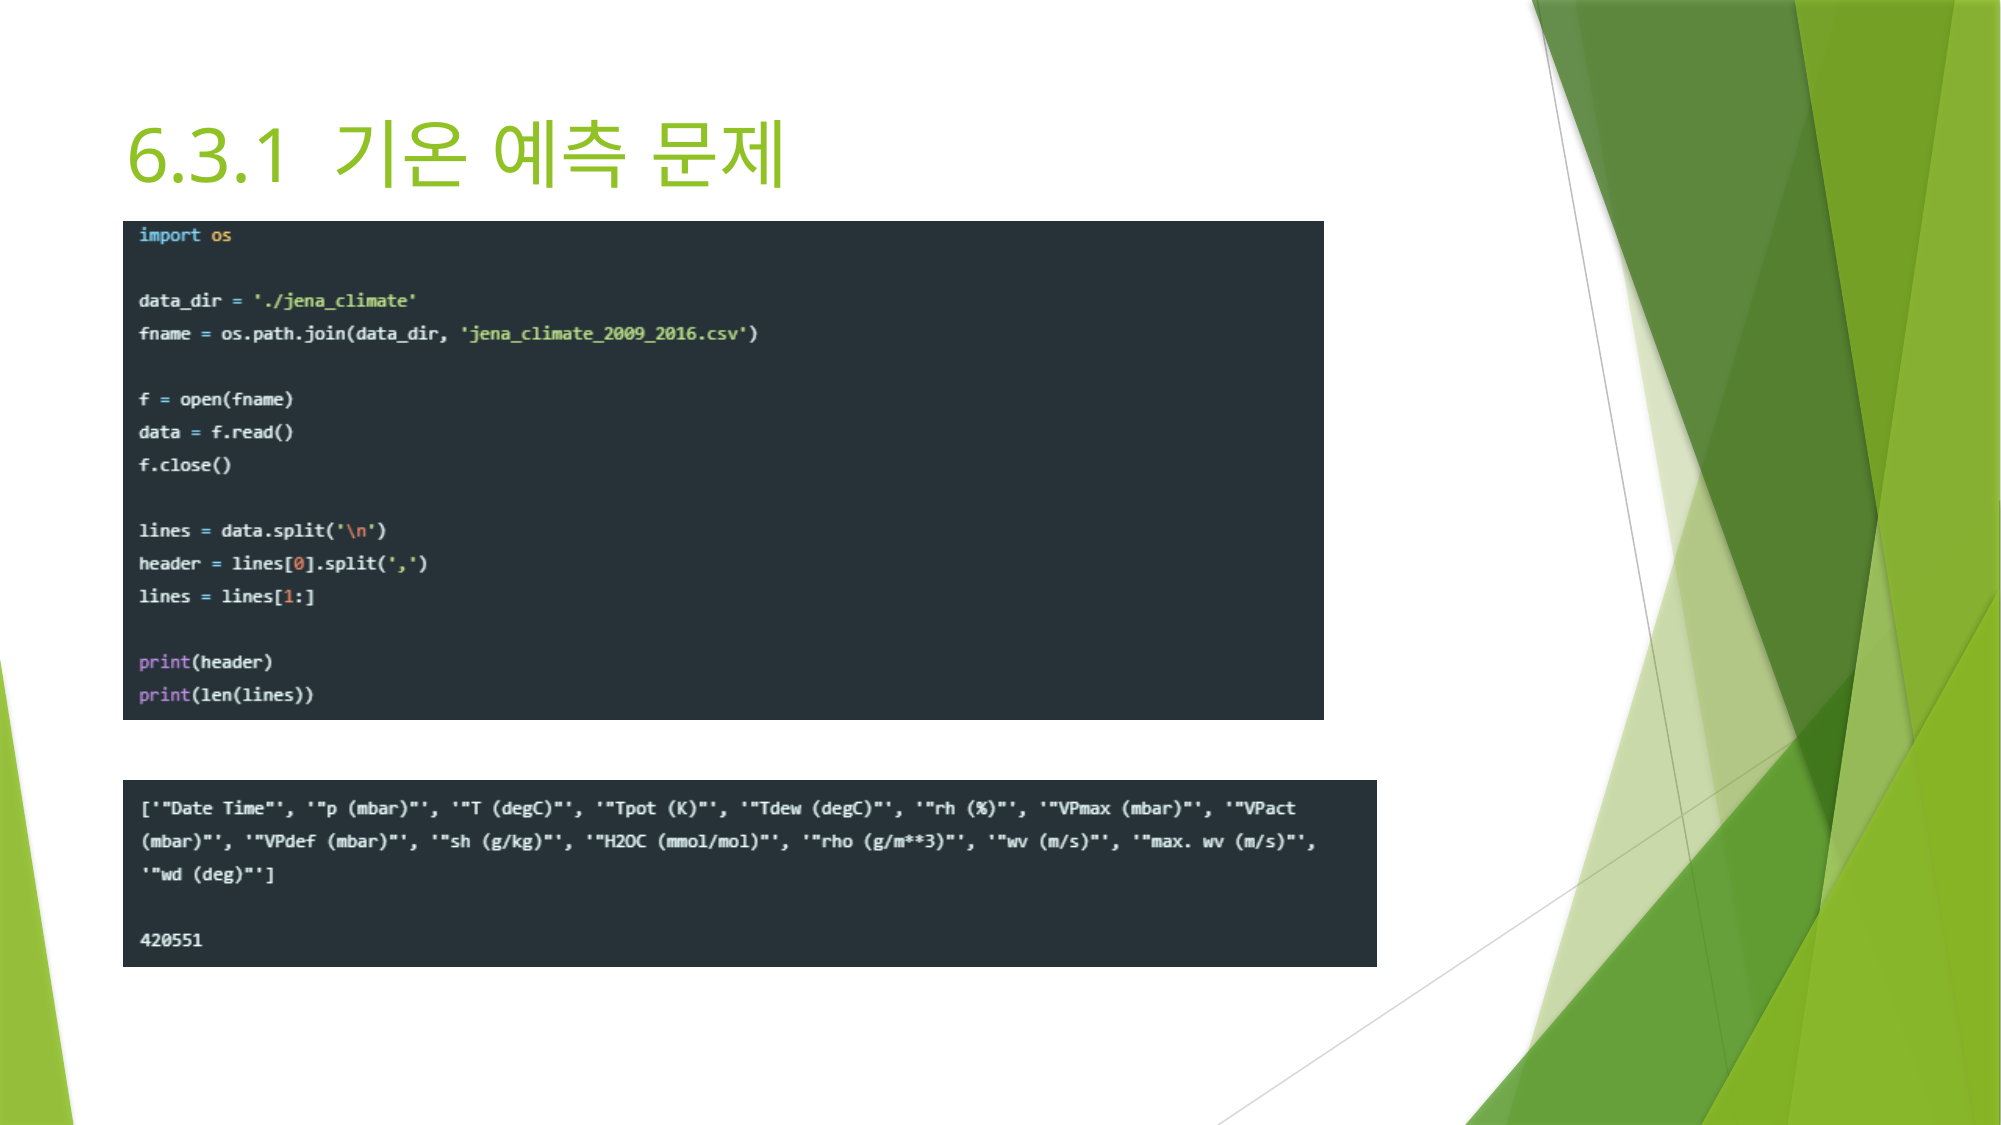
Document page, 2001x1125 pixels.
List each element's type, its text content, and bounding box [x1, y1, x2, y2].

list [122, 221, 1325, 721]
picture [122, 779, 1378, 967]
title 6.3.1 기온 예측 문제 [111, 99, 1522, 222]
